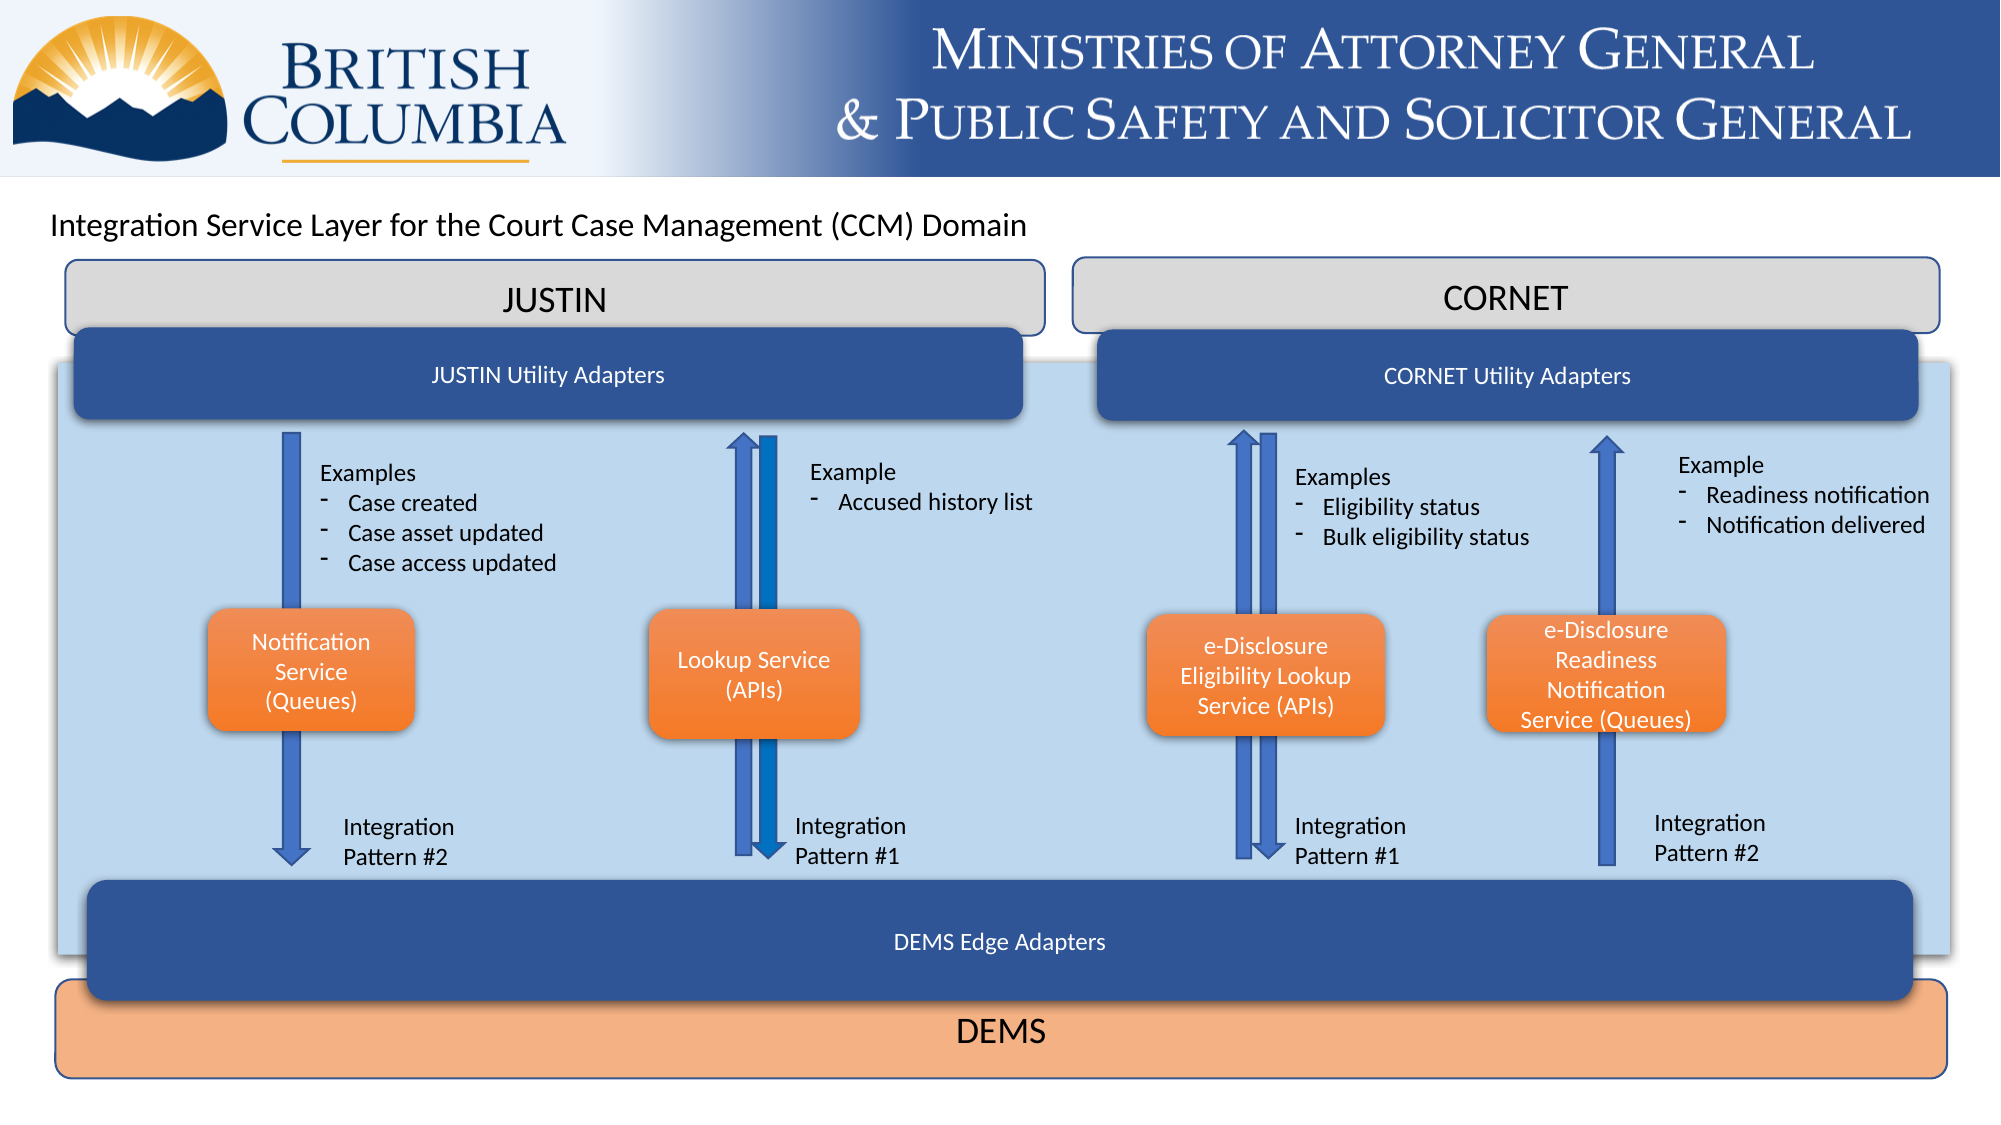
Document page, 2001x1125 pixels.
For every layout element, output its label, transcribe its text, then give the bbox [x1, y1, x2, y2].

text_box [1598, 742, 1616, 867]
text_box [1589, 435, 1625, 609]
text_box Integration Pattern #2 [328, 803, 512, 874]
list Integration Service Layer for the Court Case Management (CCM) Domain [50, 196, 1950, 272]
text_box Integration Pattern #1 [1280, 802, 1464, 874]
text_box [734, 749, 753, 857]
text_box e-Disclosure Eligibility Lookup Service (APIs) [1146, 614, 1386, 736]
text_box [725, 432, 762, 603]
text_box [1226, 429, 1262, 608]
text_box Examples Eligibility status Bulk eligibility status [1280, 453, 1550, 618]
text_box [58, 362, 1280, 955]
text_box CORNET [1071, 272, 1941, 335]
text_box Examples Case created Case asset updated Case access updated [305, 448, 585, 614]
text_box JUSTIN Utility Adapters [73, 327, 1024, 420]
text_box [753, 749, 780, 860]
text_box DEMS Edge Adapters [86, 879, 1914, 1001]
text_box Example Readiness notification Notification delivered [1663, 441, 1951, 576]
text_box Integration Pattern #2 [1639, 799, 1823, 874]
text_box [281, 431, 302, 603]
text_box [271, 742, 312, 867]
text_box CORNET Utility Adapters [1097, 329, 1919, 421]
text_box JUSTIN [64, 272, 1046, 337]
text_box DEMS [54, 978, 1949, 1080]
text_box [1253, 747, 1280, 860]
text_box Lookup Service (APIs) [648, 608, 860, 739]
text_box Integration Pattern #1 [780, 802, 964, 874]
text_box e-Disclosure Readiness Notification Service (Queues) [1487, 614, 1726, 733]
picture [0, 0, 2000, 189]
text_box [1235, 747, 1253, 860]
text_box [1278, 362, 1950, 955]
text_box [1259, 432, 1278, 608]
text_box Example Accused history list [795, 447, 1053, 583]
text_box [759, 435, 778, 603]
text_box Notification Service (Queues) [207, 608, 415, 732]
